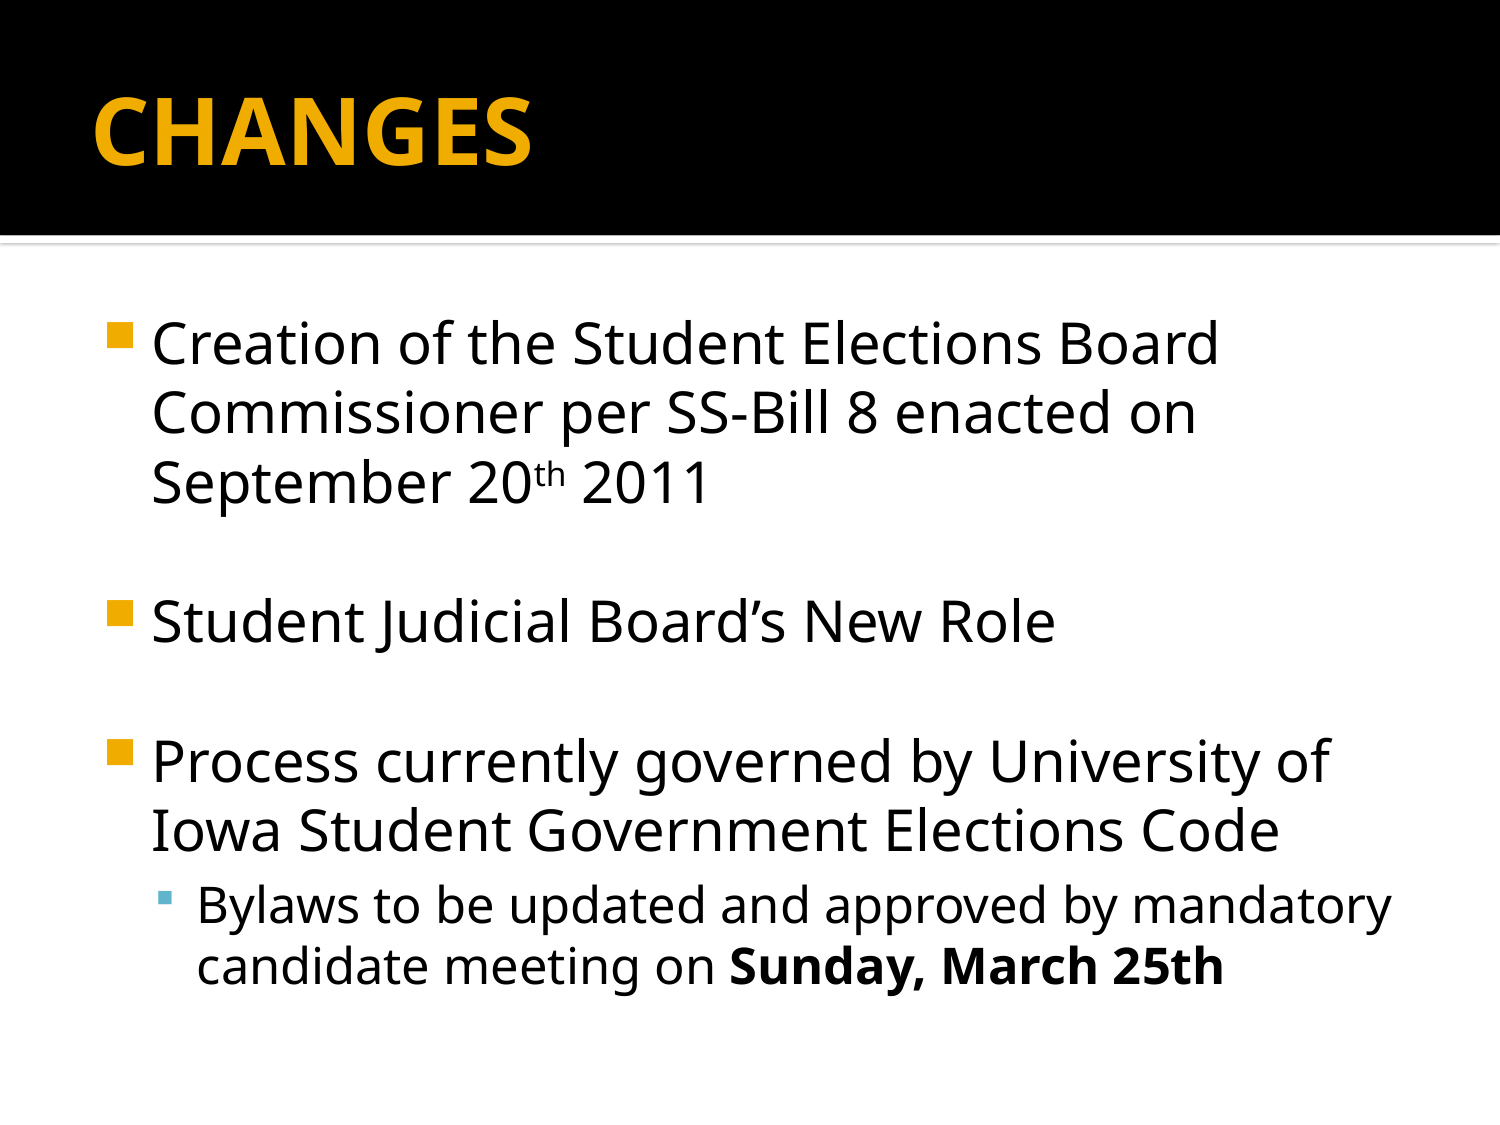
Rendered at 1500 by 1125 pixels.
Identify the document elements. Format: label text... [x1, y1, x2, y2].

title CHANGES [75, 25, 1425, 231]
list Creation of the Student Elections Board Commissioner per SS-Bill 8 enacted on September 20th 2011 Student Judicial Board’s New Role Process currently governed by University of Iowa Student Government Elections Code Bylaws to be updated and approved by mandatory candidate meeting on Sunday, March 25th [75, 291, 1425, 1050]
